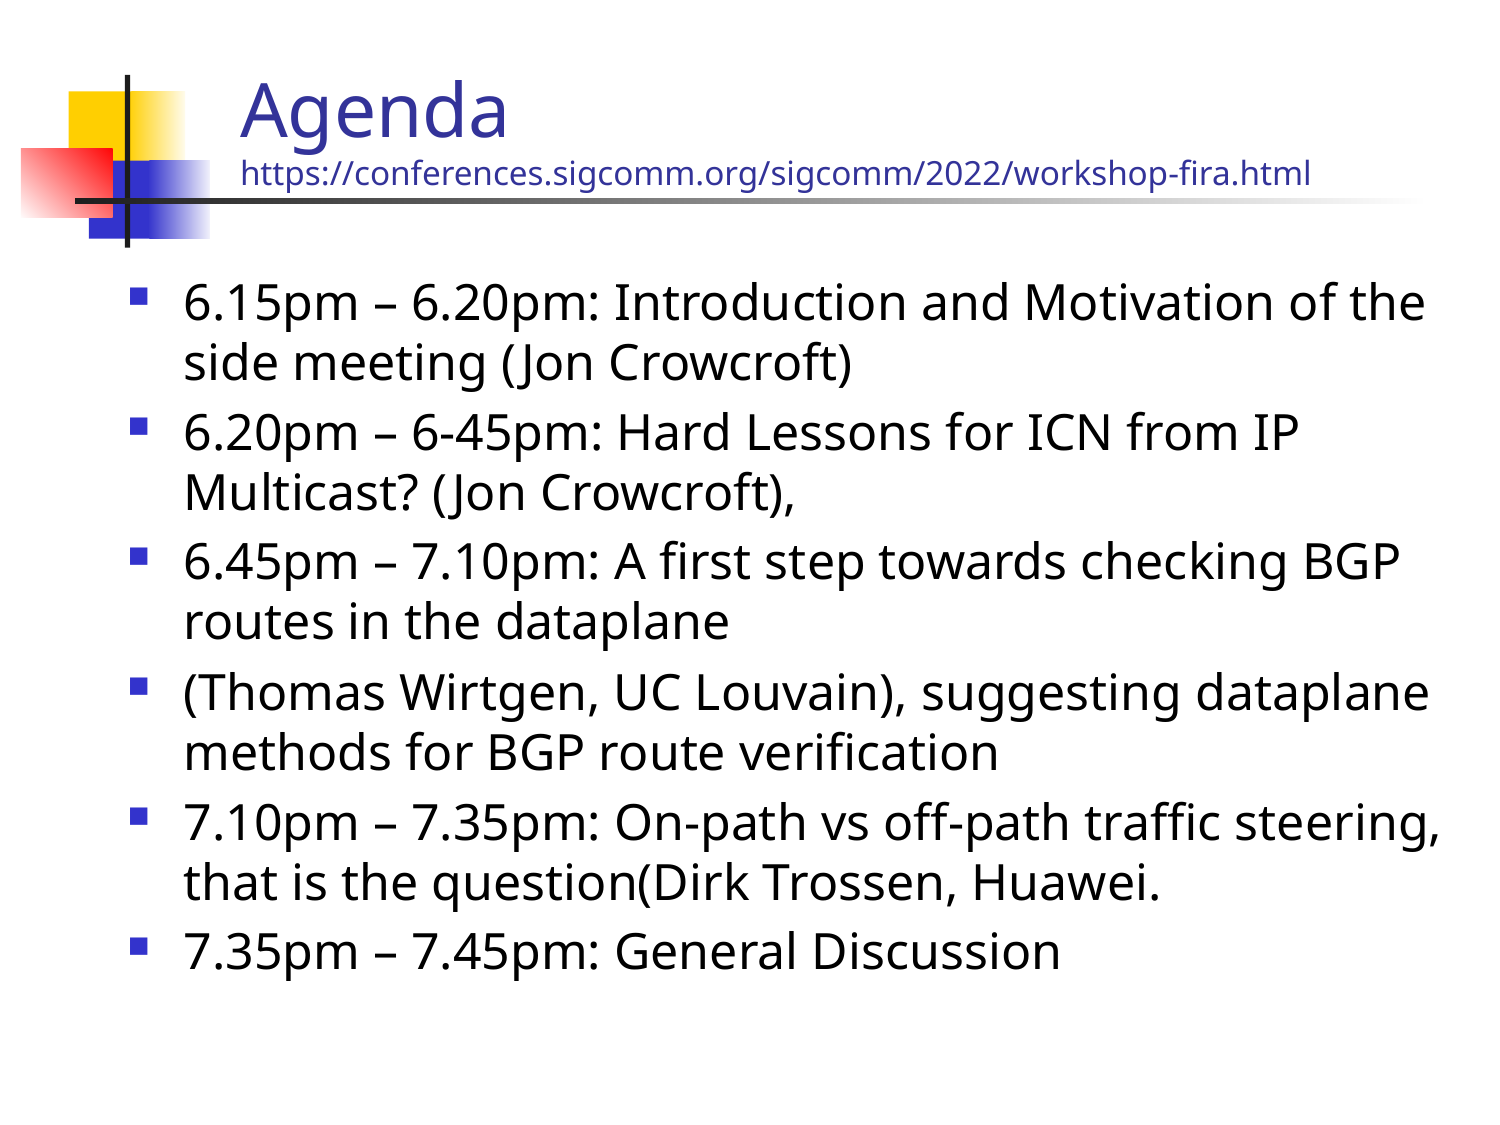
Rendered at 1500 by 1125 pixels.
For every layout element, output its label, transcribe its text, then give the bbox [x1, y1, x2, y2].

title Agenda https://conferences.sigcomm.org/sigcomm/2022/workshop-fira.html [225, 12, 1500, 200]
list 6.15pm – 6.20pm: Introduction and Motivation of the side meeting (Jon Crowcroft) 6.20pm – 6-45pm: Hard Lessons for ICN from IP Multicast? (Jon Crowcroft), 6.45pm – 7.10pm: A first step towards checking BGP routes in the dataplane (Thomas Wirtgen, UC Louvain), suggesting dataplane methods for BGP route verification 7.10pm – 7.35pm: On-path vs off-path traffic steering, that is the question(Dirk Trossen, Huawei. 7.35pm – 7.45pm: General Discussion [112, 262, 1463, 1025]
